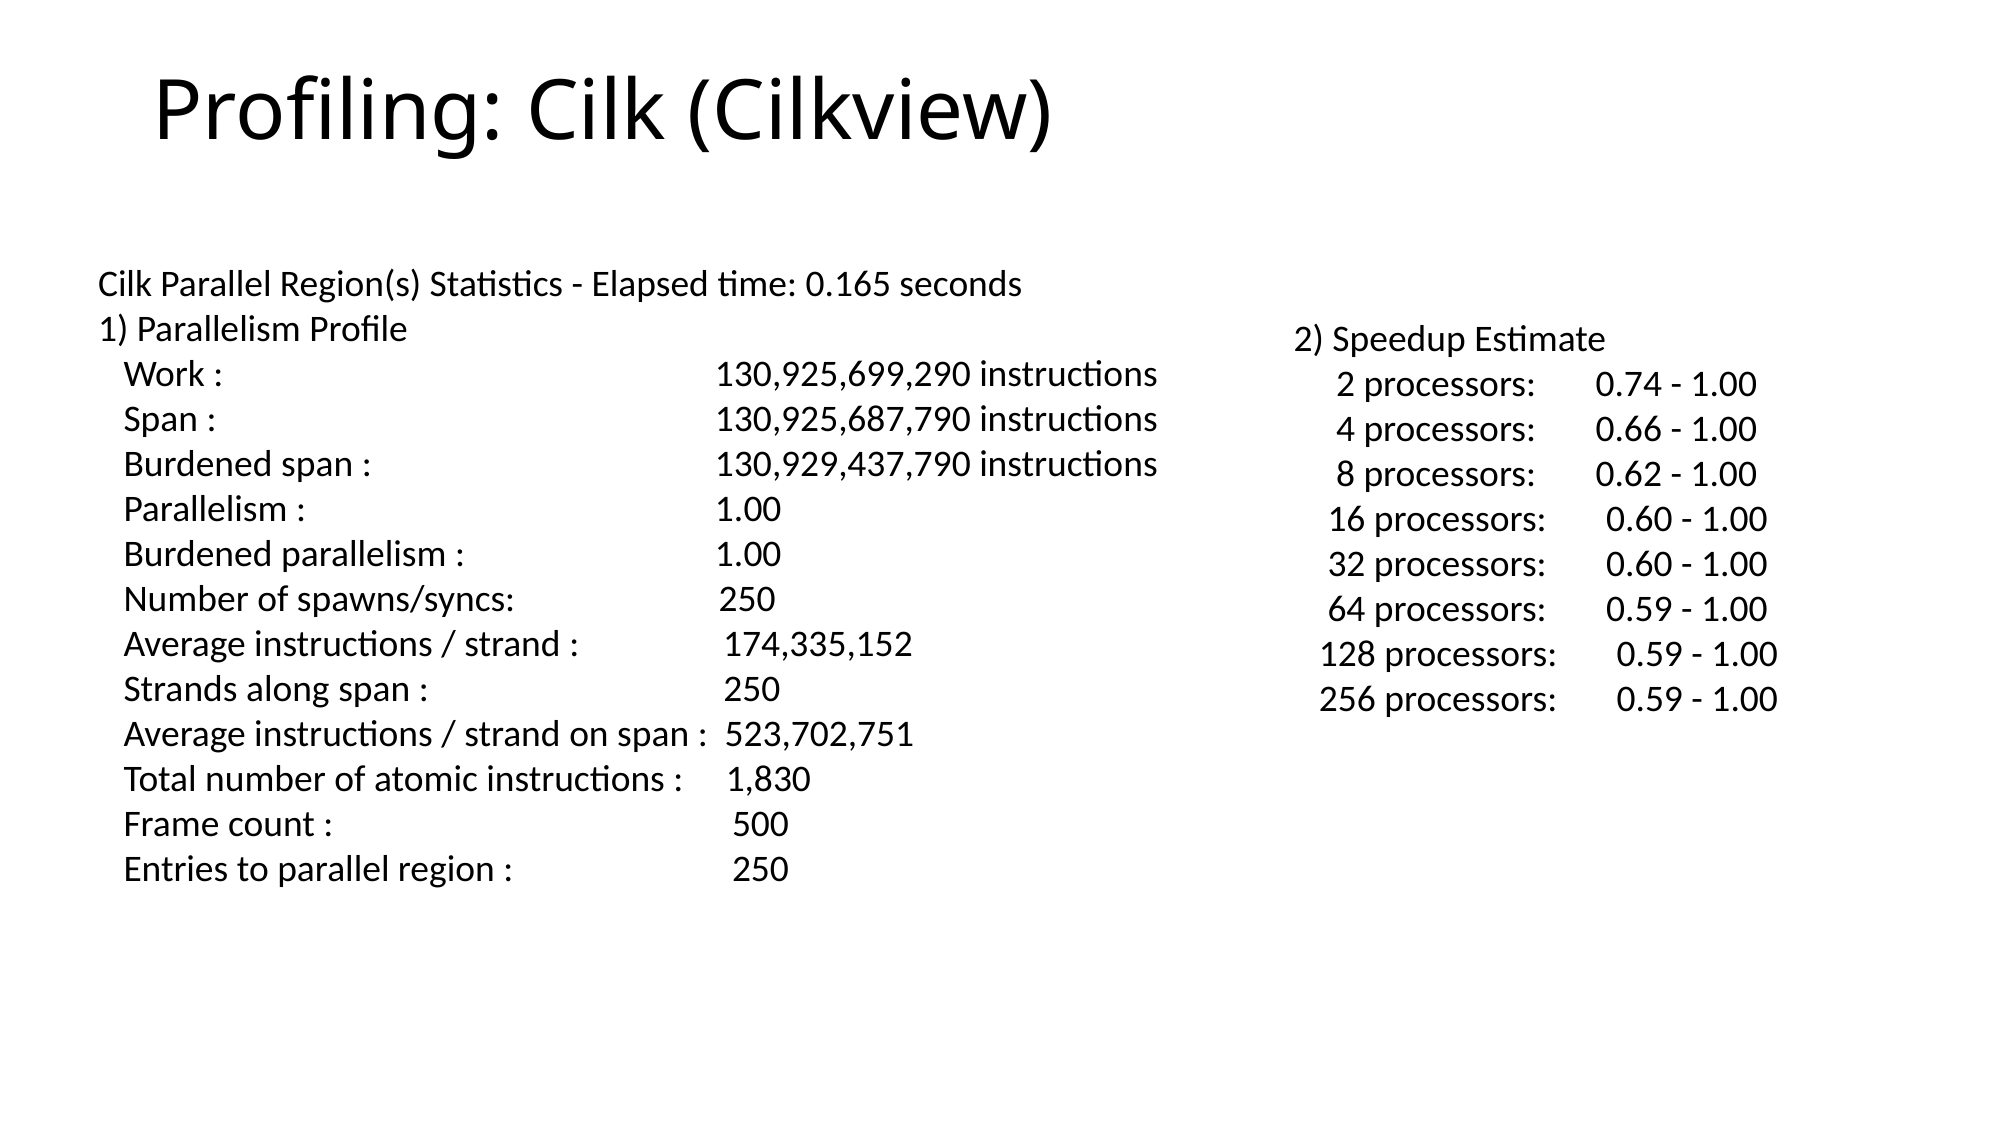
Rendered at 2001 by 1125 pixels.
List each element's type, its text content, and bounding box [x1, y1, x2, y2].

text_box Cilk Parallel Region(s) Statistics - Elapsed time: 0.165 seconds 1) Parallelism Profile Work : 130,925,699,290 instructions Span : 130,925,687,790 instructions Burdened span : 130,929,437,790 instructions Parallelism : 1.00 Burdened parallelism : 1.00 Number of spawns/syncs: 250 Average instructions / strand : 174,335,152 Strands along span : 250 Average instructions / strand on span : 523,702,751 Total number of atomic instructions : 1,830 Frame count : 500 Entries to parallel region : 250 [83, 252, 1228, 942]
title Profiling: Cilk (Cilkview) [137, 59, 1863, 166]
text_box 2) Speedup Estimate 2 processors: 0.74 - 1.00 4 processors: 0.66 - 1.00 8 processors: 0.62 - 1.00 16 processors: 0.60 - 1.00 32 processors: 0.60 - 1.00 64 processors: 0.59 - 1.00 128 processors: 0.59 - 1.00 256 processors: 0.59 - 1.00 [1278, 306, 1941, 727]
